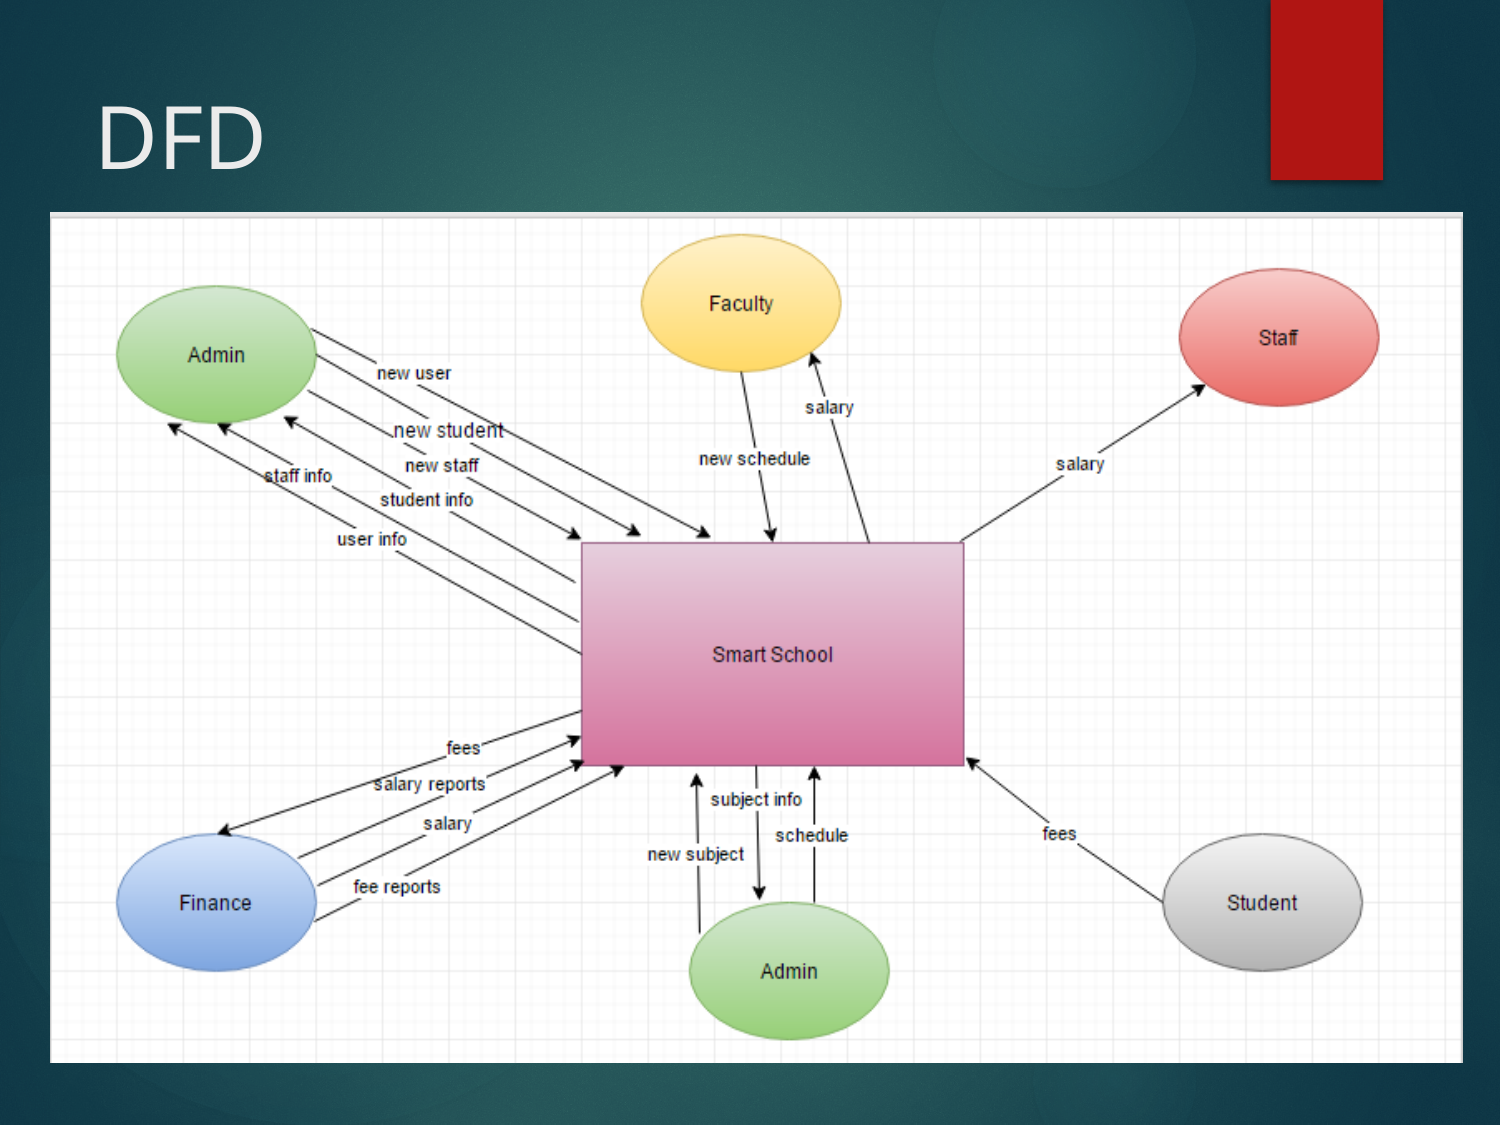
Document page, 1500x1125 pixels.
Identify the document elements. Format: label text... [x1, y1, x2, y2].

title DFD [79, 74, 1237, 211]
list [49, 212, 1463, 1063]
